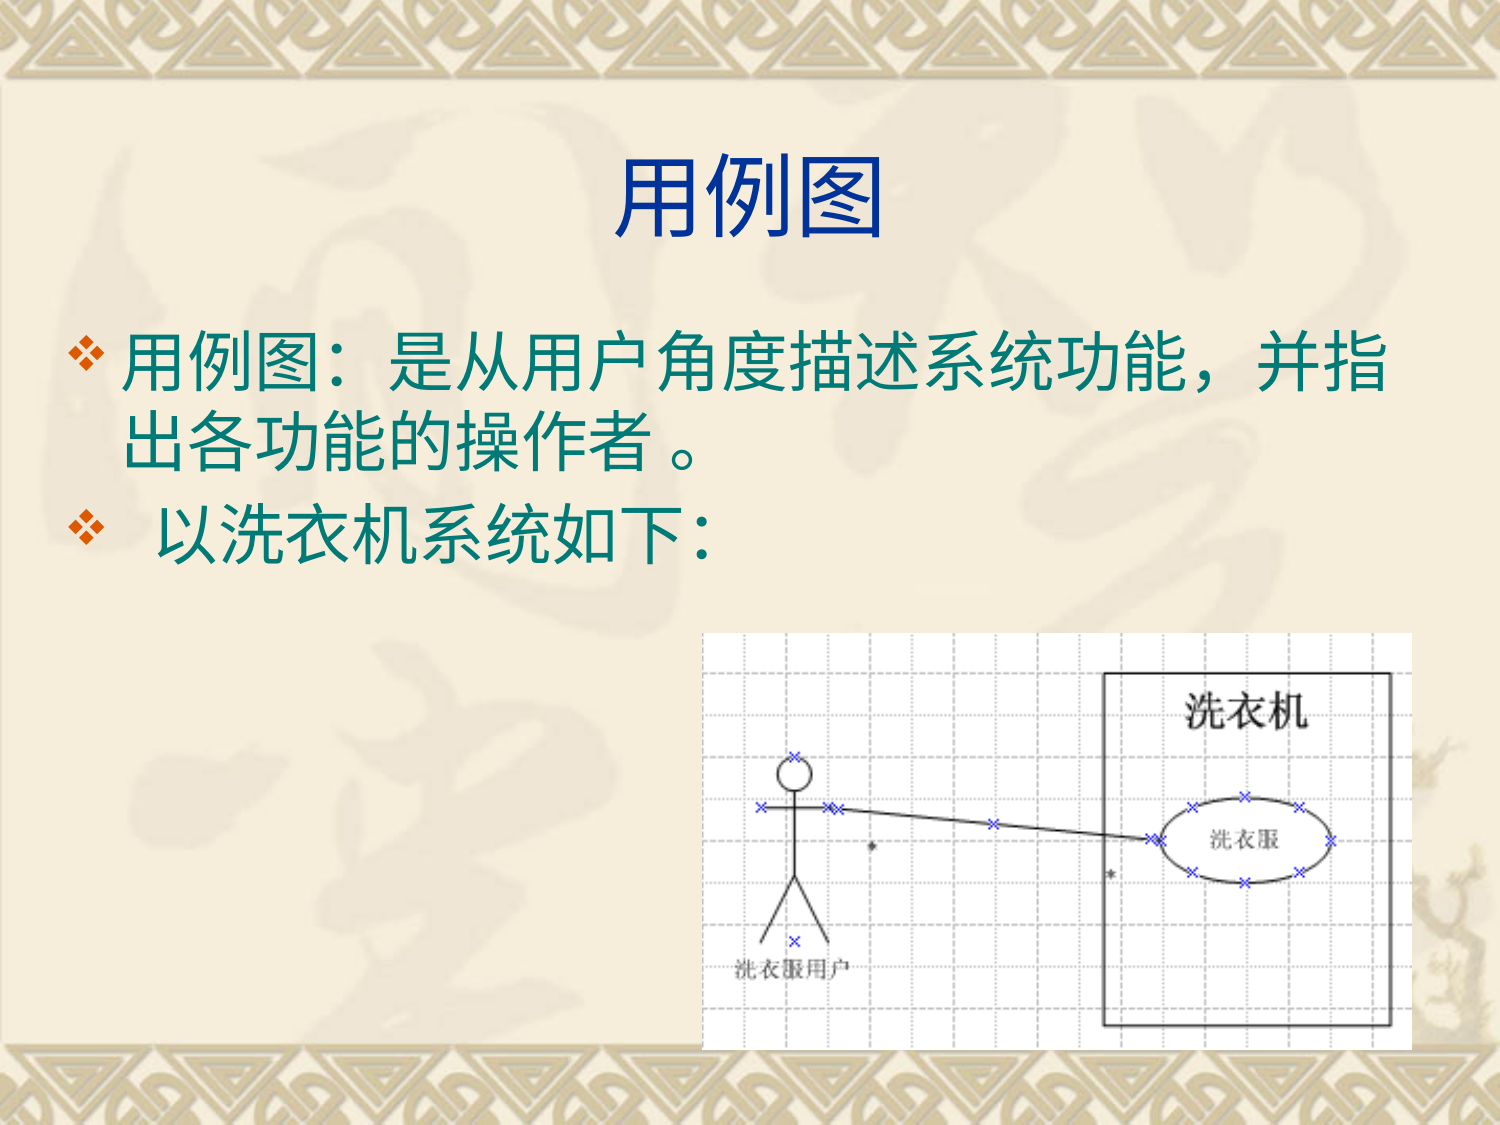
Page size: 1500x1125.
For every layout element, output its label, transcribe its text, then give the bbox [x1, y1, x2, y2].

picture [0, 0, 1500, 1125]
list 用例图：是从用户角度描述系统功能，并指出各功能的操作者 。 以洗衣机系统如下： [49, 312, 1451, 1001]
title 用例图 [49, 99, 1451, 288]
